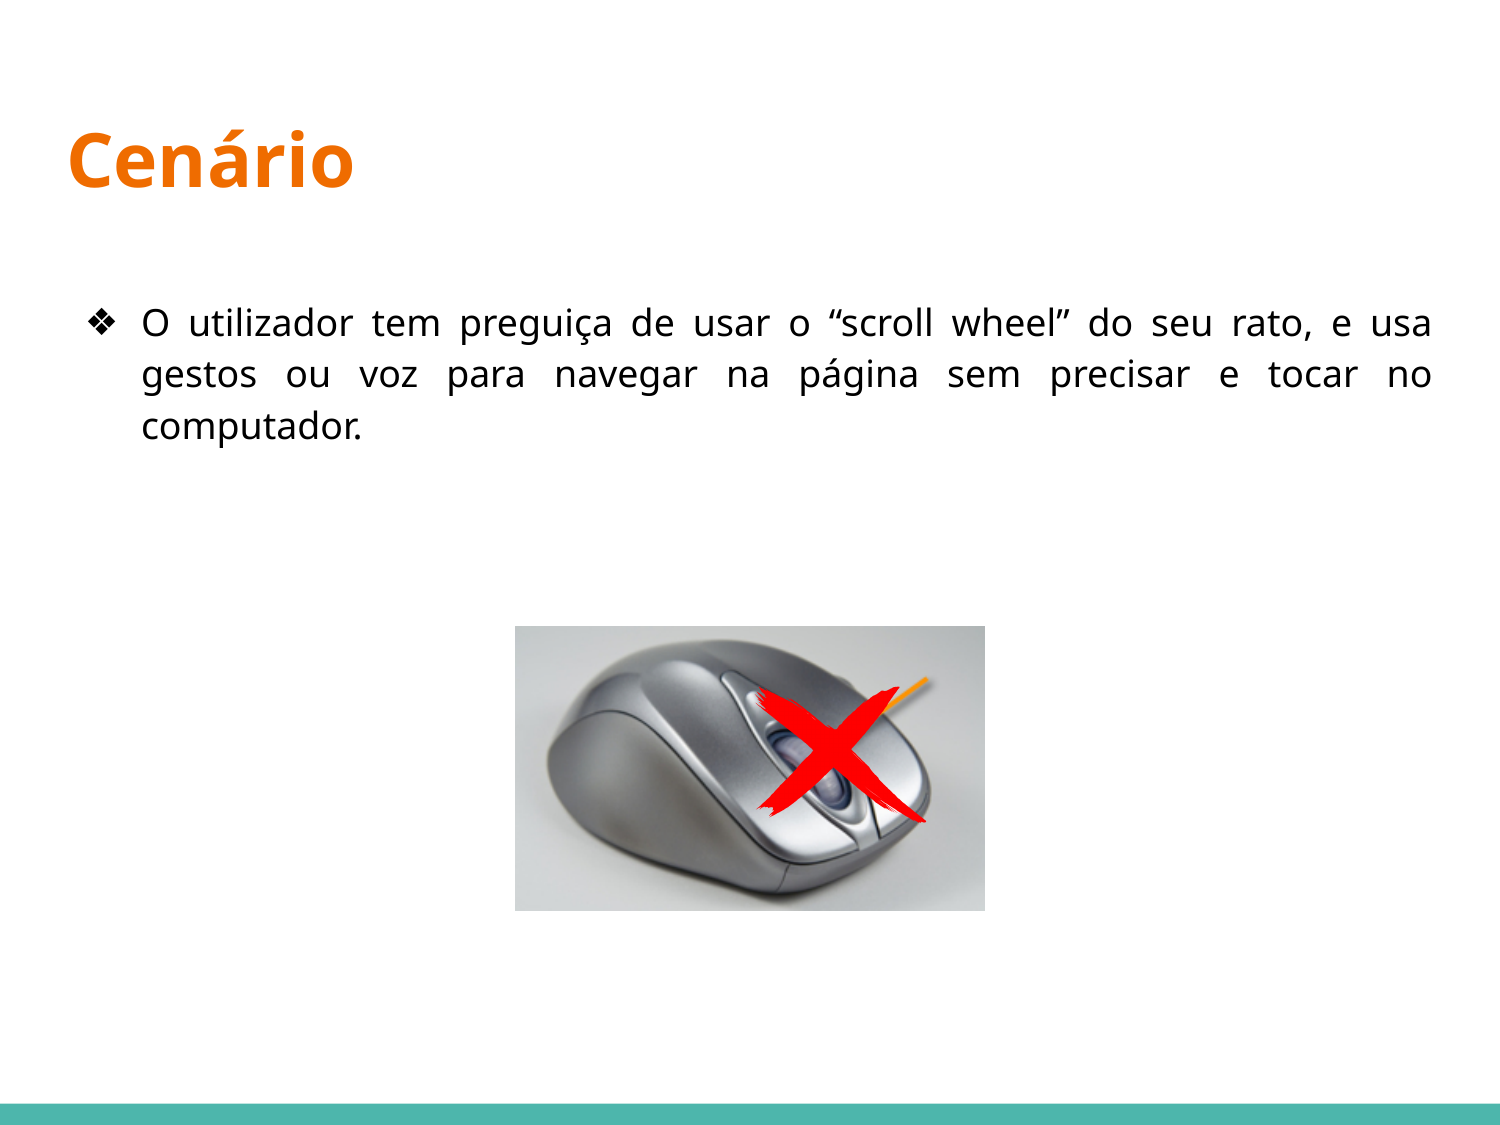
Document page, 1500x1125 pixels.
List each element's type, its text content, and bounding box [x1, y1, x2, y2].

picture [515, 625, 985, 911]
title Cenário [51, 97, 1449, 252]
list O utilizador tem preguiça de usar o “scroll wheel” do seu rato, e usa gestos ou voz para navegar na página sem precisar e tocar no computador. [51, 276, 1449, 1000]
